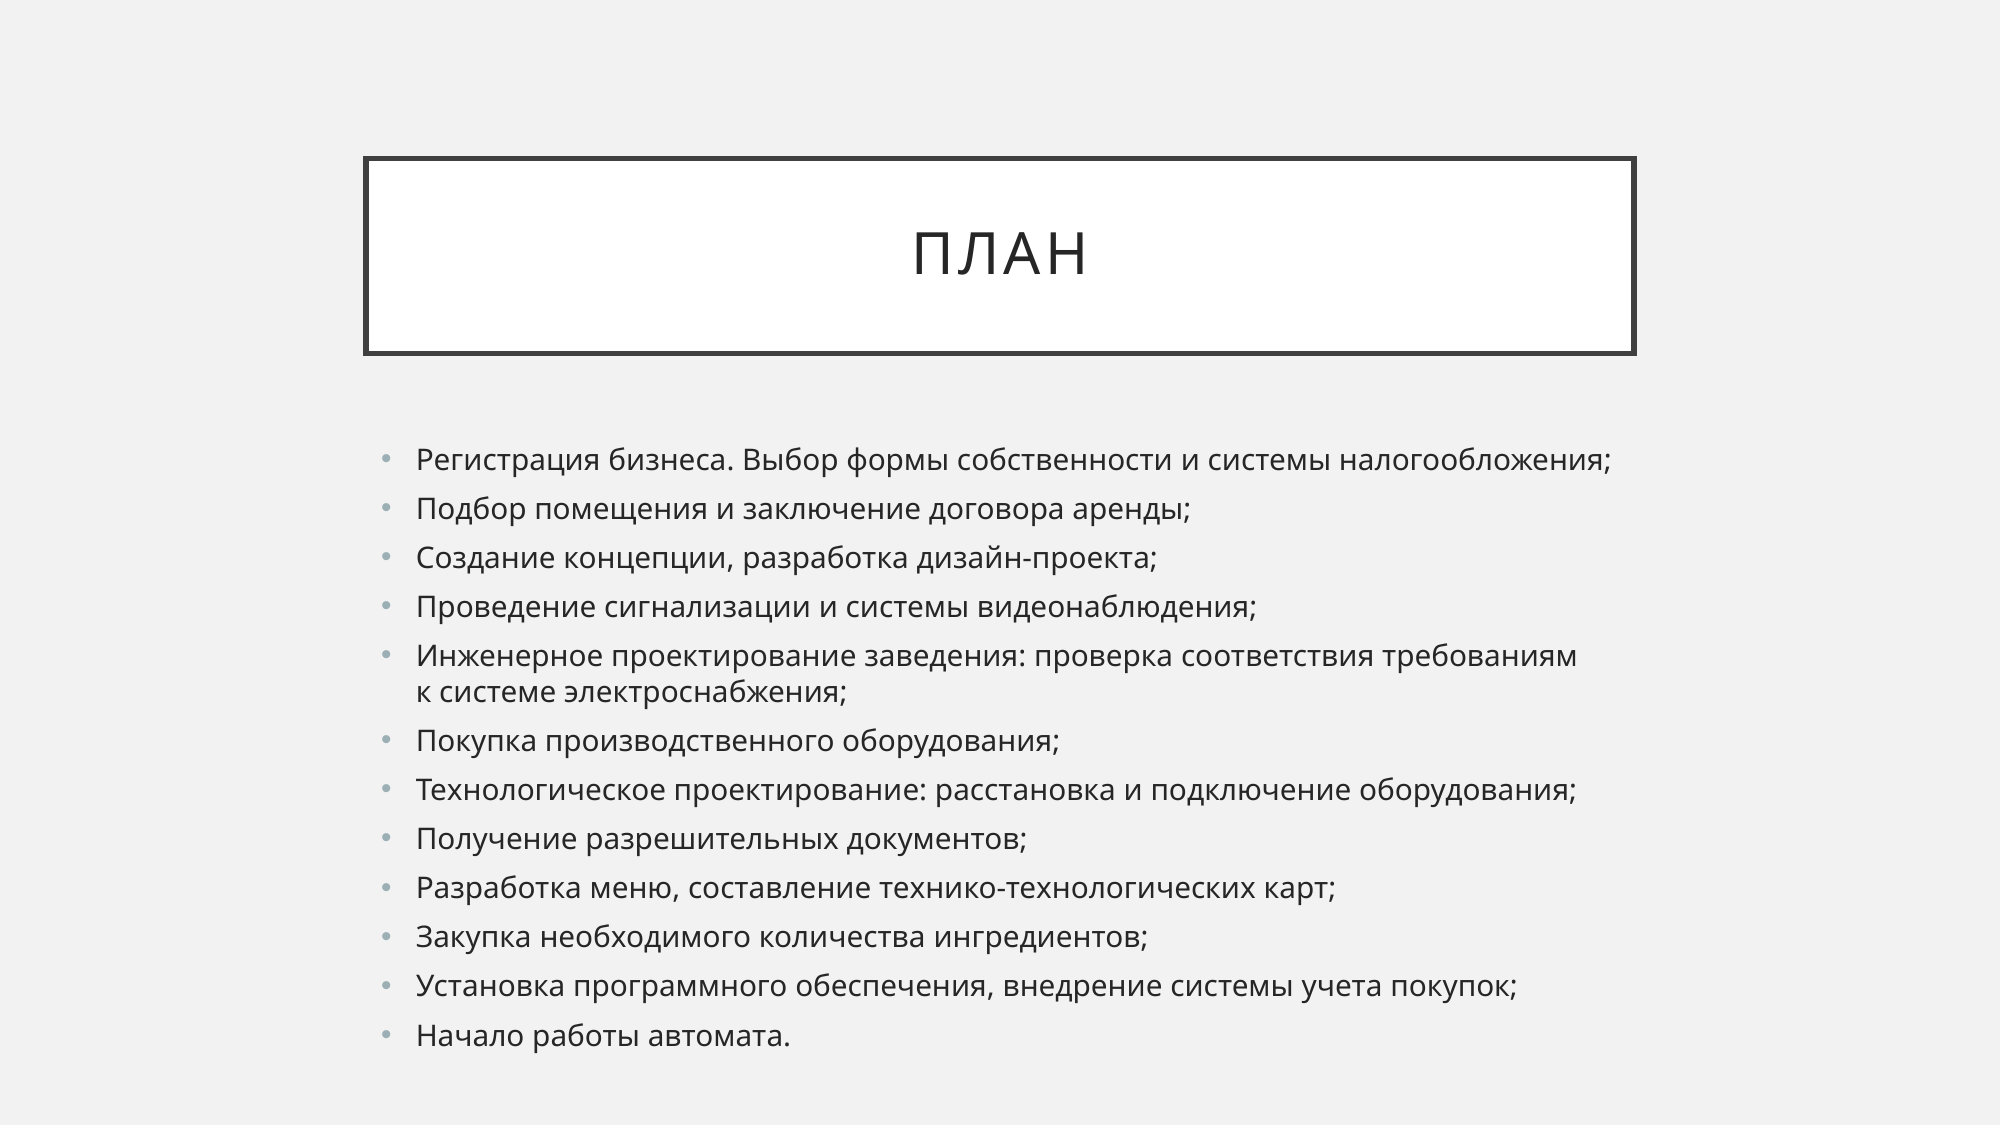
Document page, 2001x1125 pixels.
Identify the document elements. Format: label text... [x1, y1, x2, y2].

title План [363, 156, 1637, 356]
list Регистрация бизнеса. Выбор формы собственности и системы налогообложения; Подбор помещения и заключение договора аренды; Создание концепции, разработка дизайн-проекта; Проведение сигнализации и системы видеонаблюдения; Инженерное проектирование заведения: проверка соответствия требованиям к системе электроснабжения; Покупка производственного оборудования; Технологическое проектирование: расстановка и подключение оборудования; Получение разрешительных документов; Разработка меню, составление технико-технологических карт; Закупка необходимого количества ингредиентов; Установка программного обеспечения, внедрение системы учета покупок; Начало работы автомата. [366, 432, 1634, 1100]
